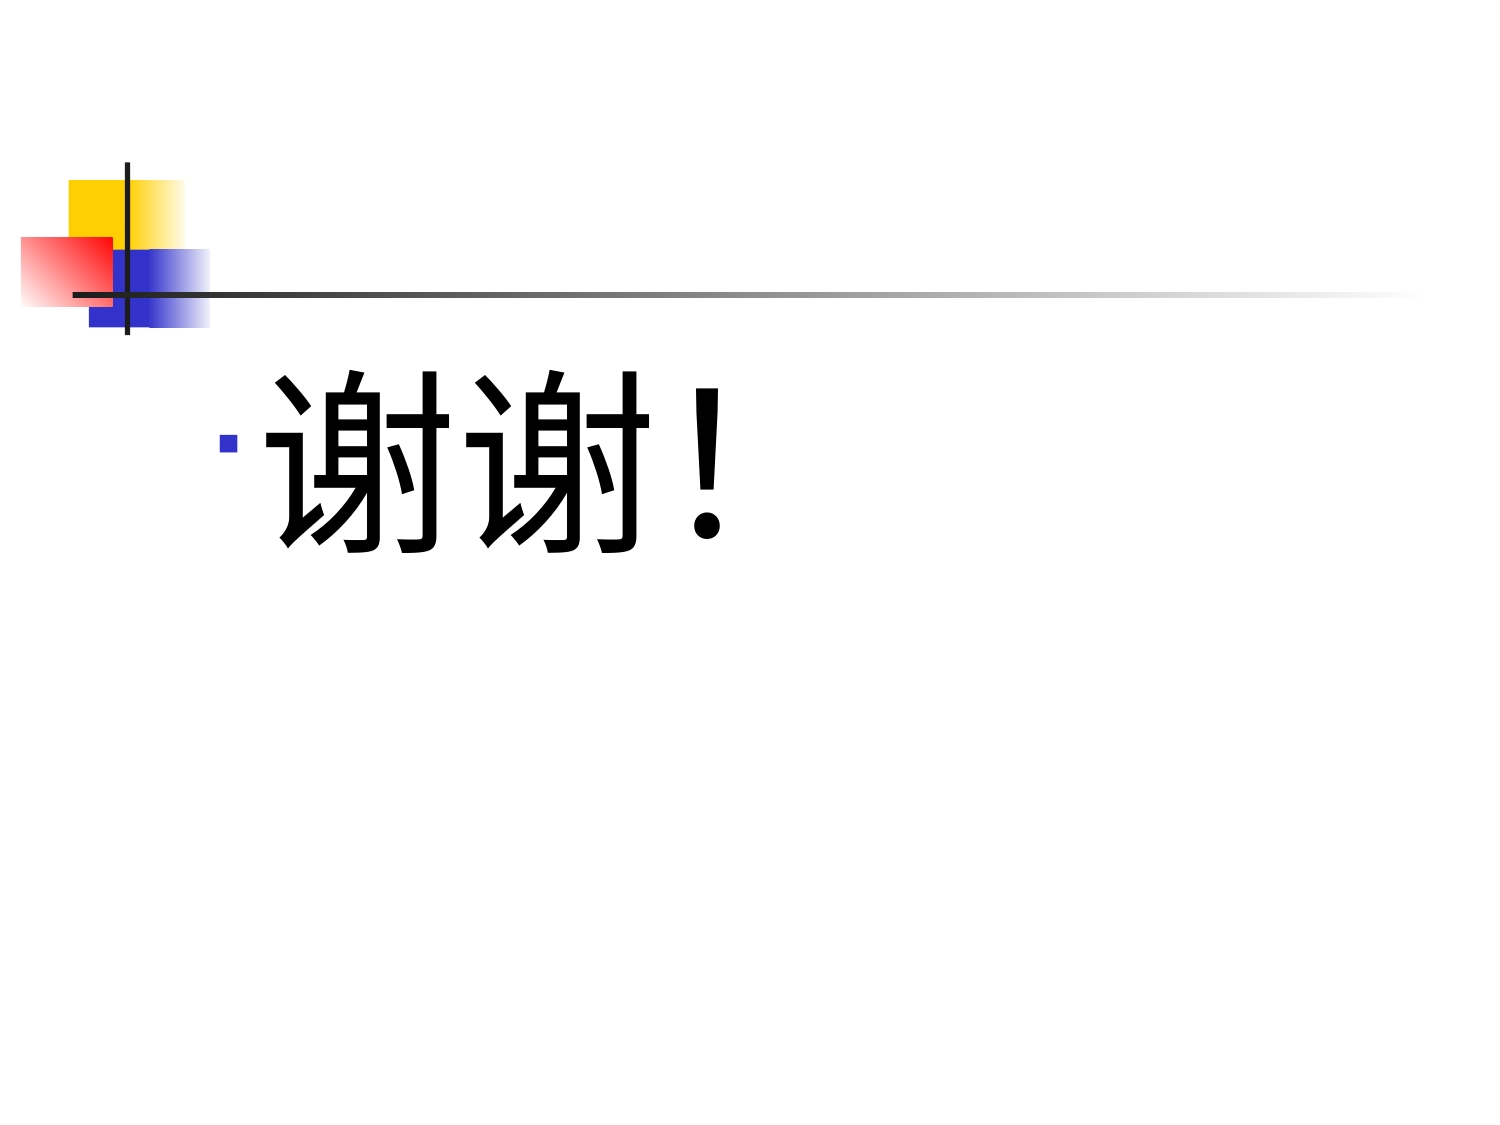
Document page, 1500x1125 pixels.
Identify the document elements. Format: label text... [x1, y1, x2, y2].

list 谢谢！ [193, 330, 1470, 1007]
